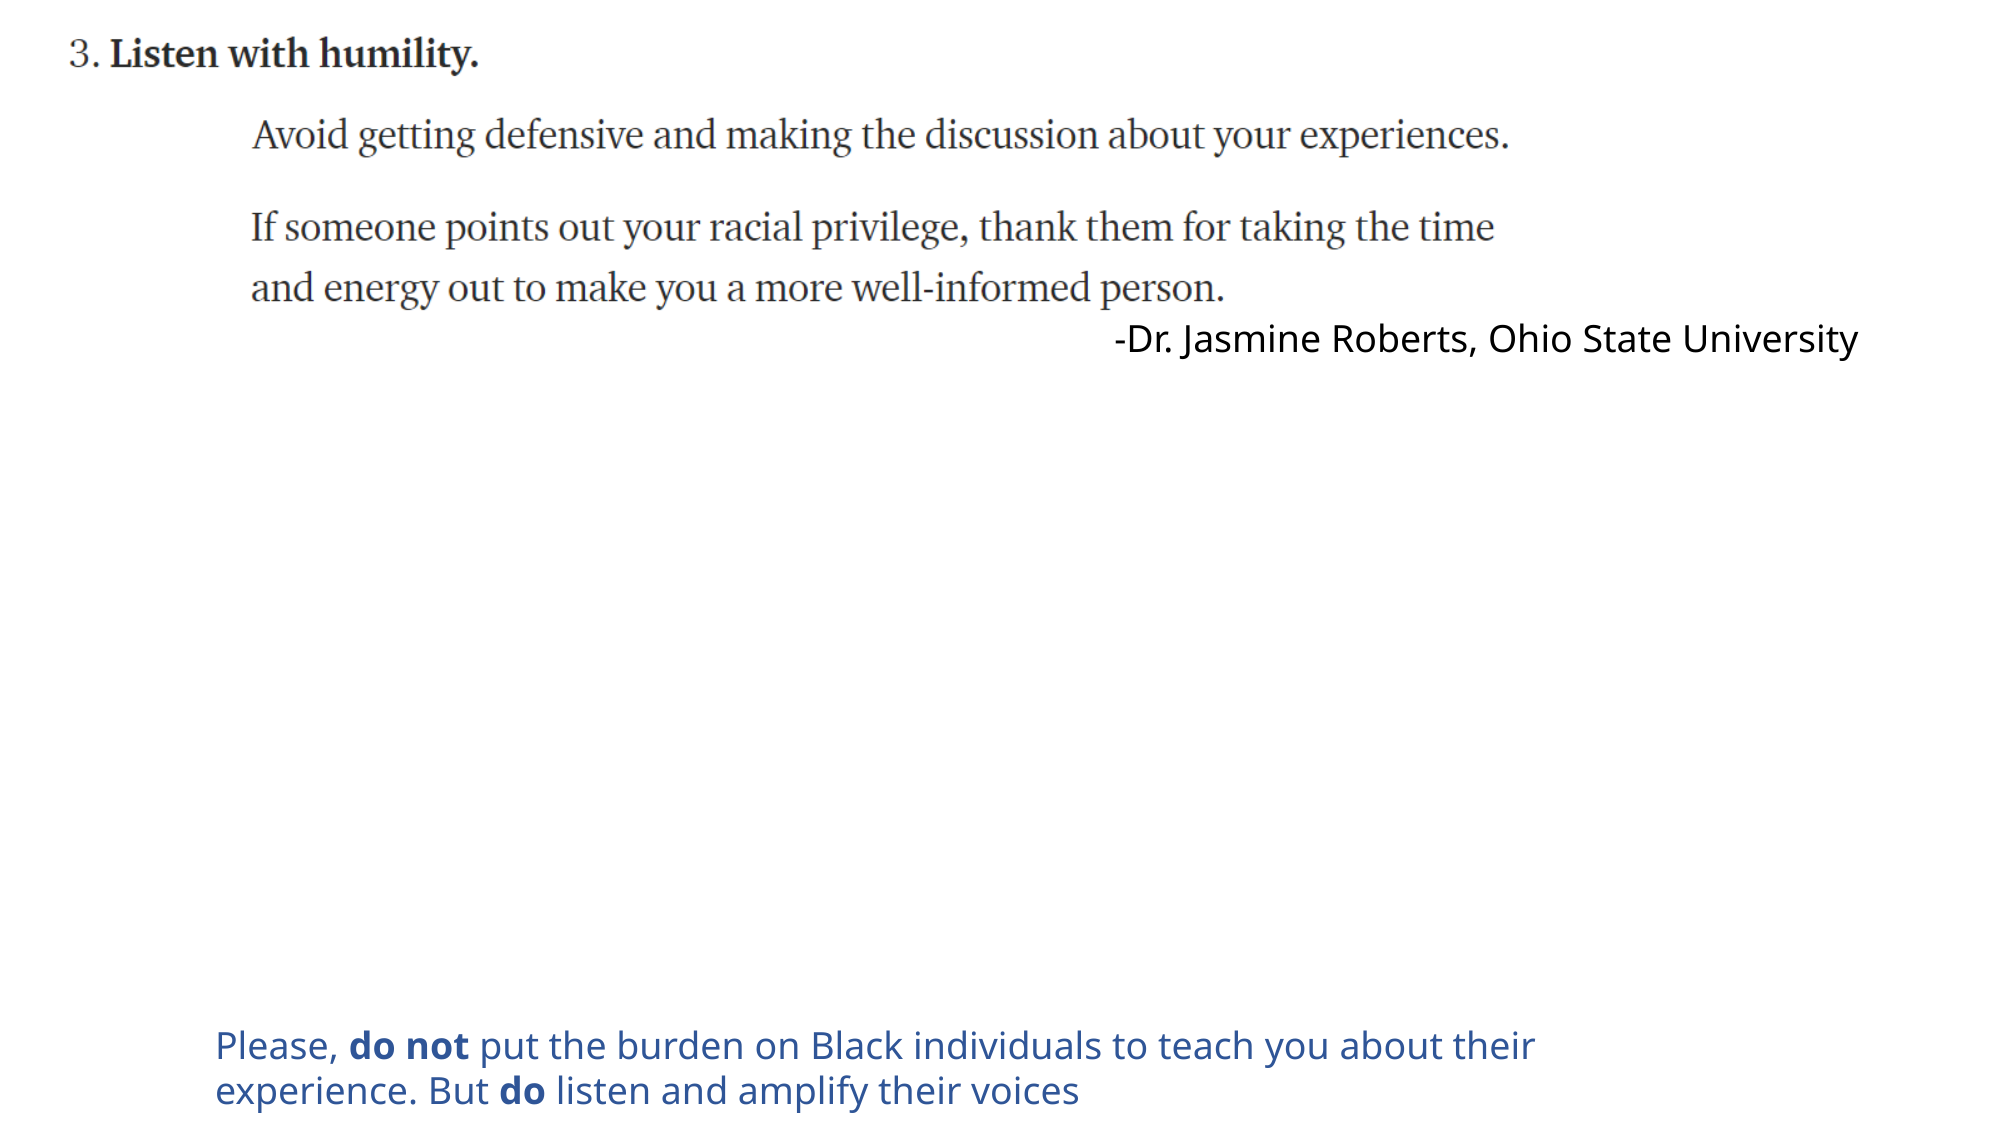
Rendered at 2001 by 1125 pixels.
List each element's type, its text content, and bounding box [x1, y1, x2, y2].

text_box Please, do not put the burden on Black individuals to teach you about their experience. But do listen and amplify their voices [200, 1014, 1755, 1120]
text_box -Dr. Jasmine Roberts, Ohio State University [1099, 307, 1875, 368]
picture [63, 24, 484, 85]
picture [242, 100, 1543, 169]
picture [244, 184, 1512, 324]
